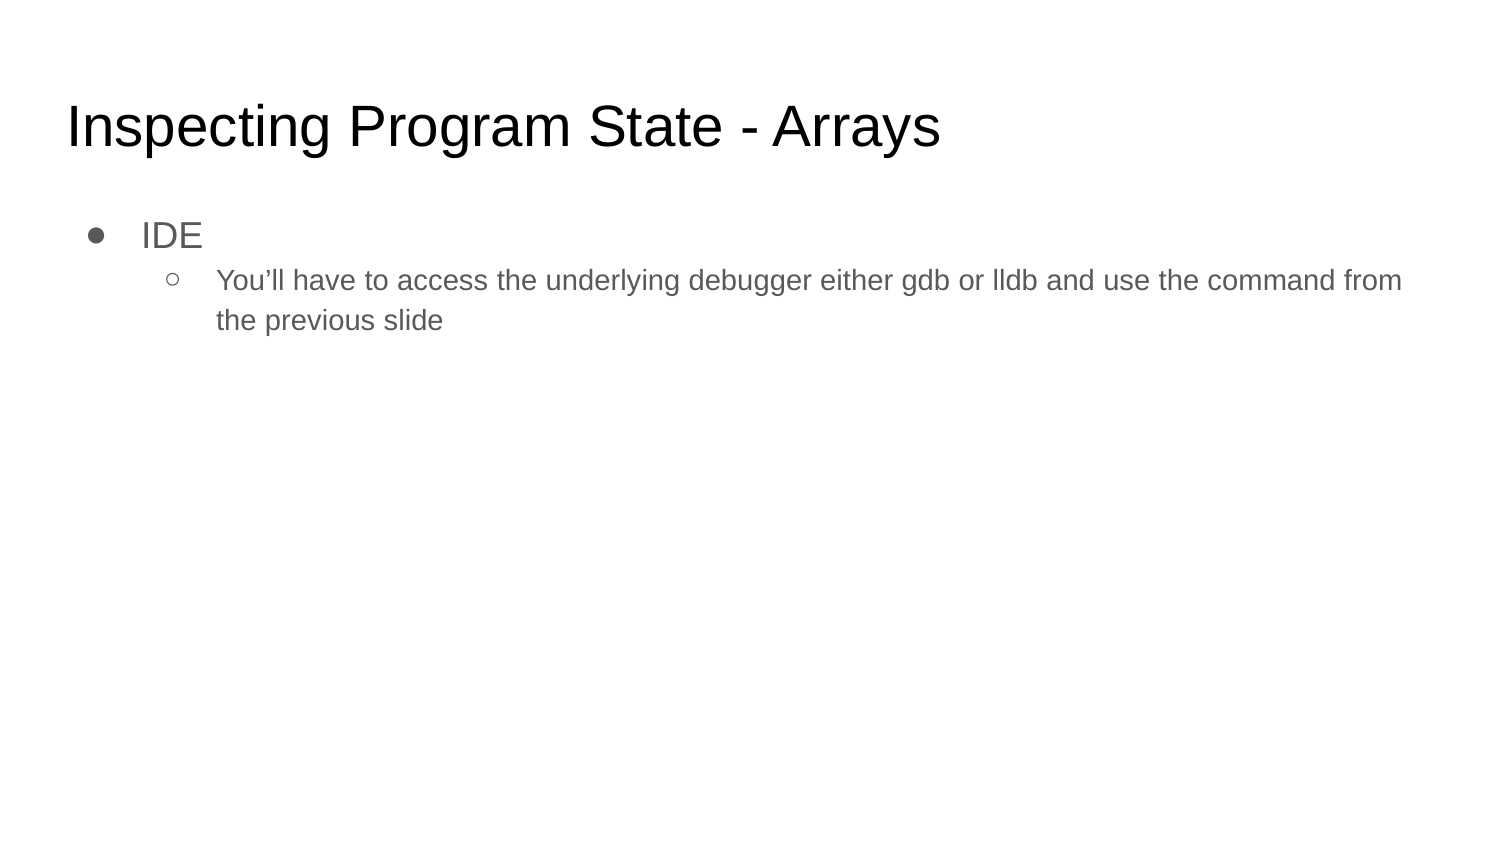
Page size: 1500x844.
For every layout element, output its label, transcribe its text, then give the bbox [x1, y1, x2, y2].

list IDE You’ll have to access the underlying debugger either gdb or lldb and use the command from the previous slide [51, 189, 1449, 750]
title Inspecting Program State - Arrays [51, 72, 1449, 167]
